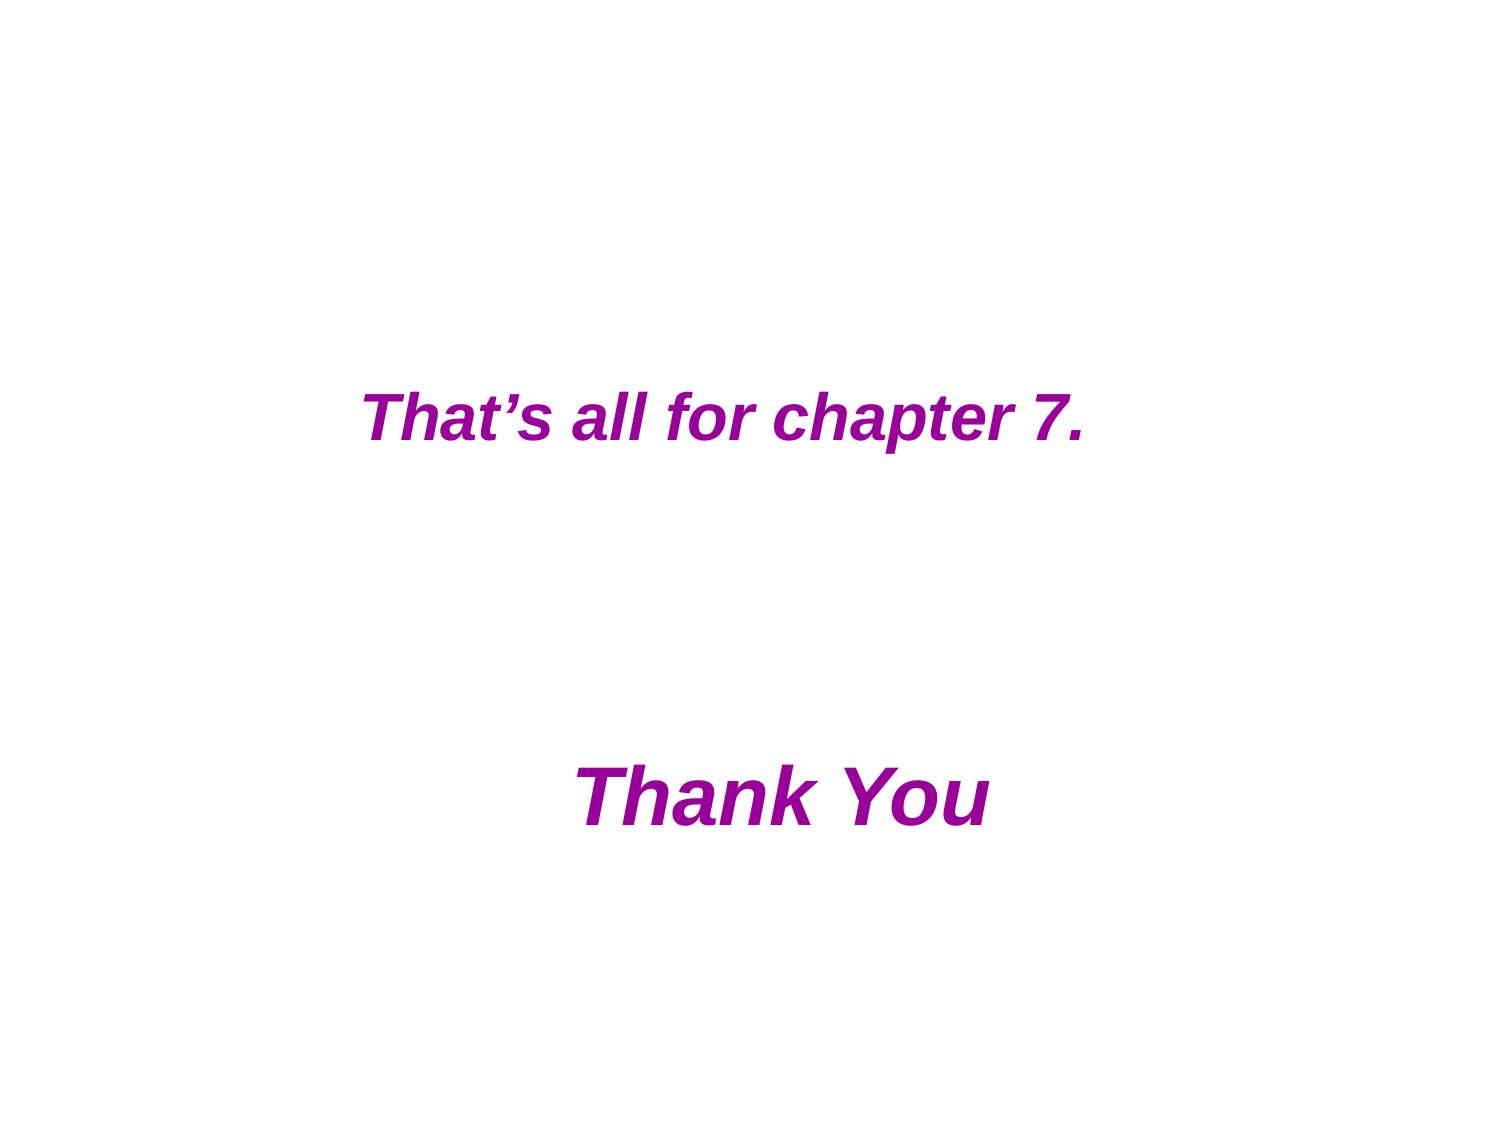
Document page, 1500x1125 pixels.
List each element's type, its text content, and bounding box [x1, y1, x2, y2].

text_box Thank You [549, 734, 1013, 850]
text_box That’s all for chapter 7. [324, 362, 1140, 463]
